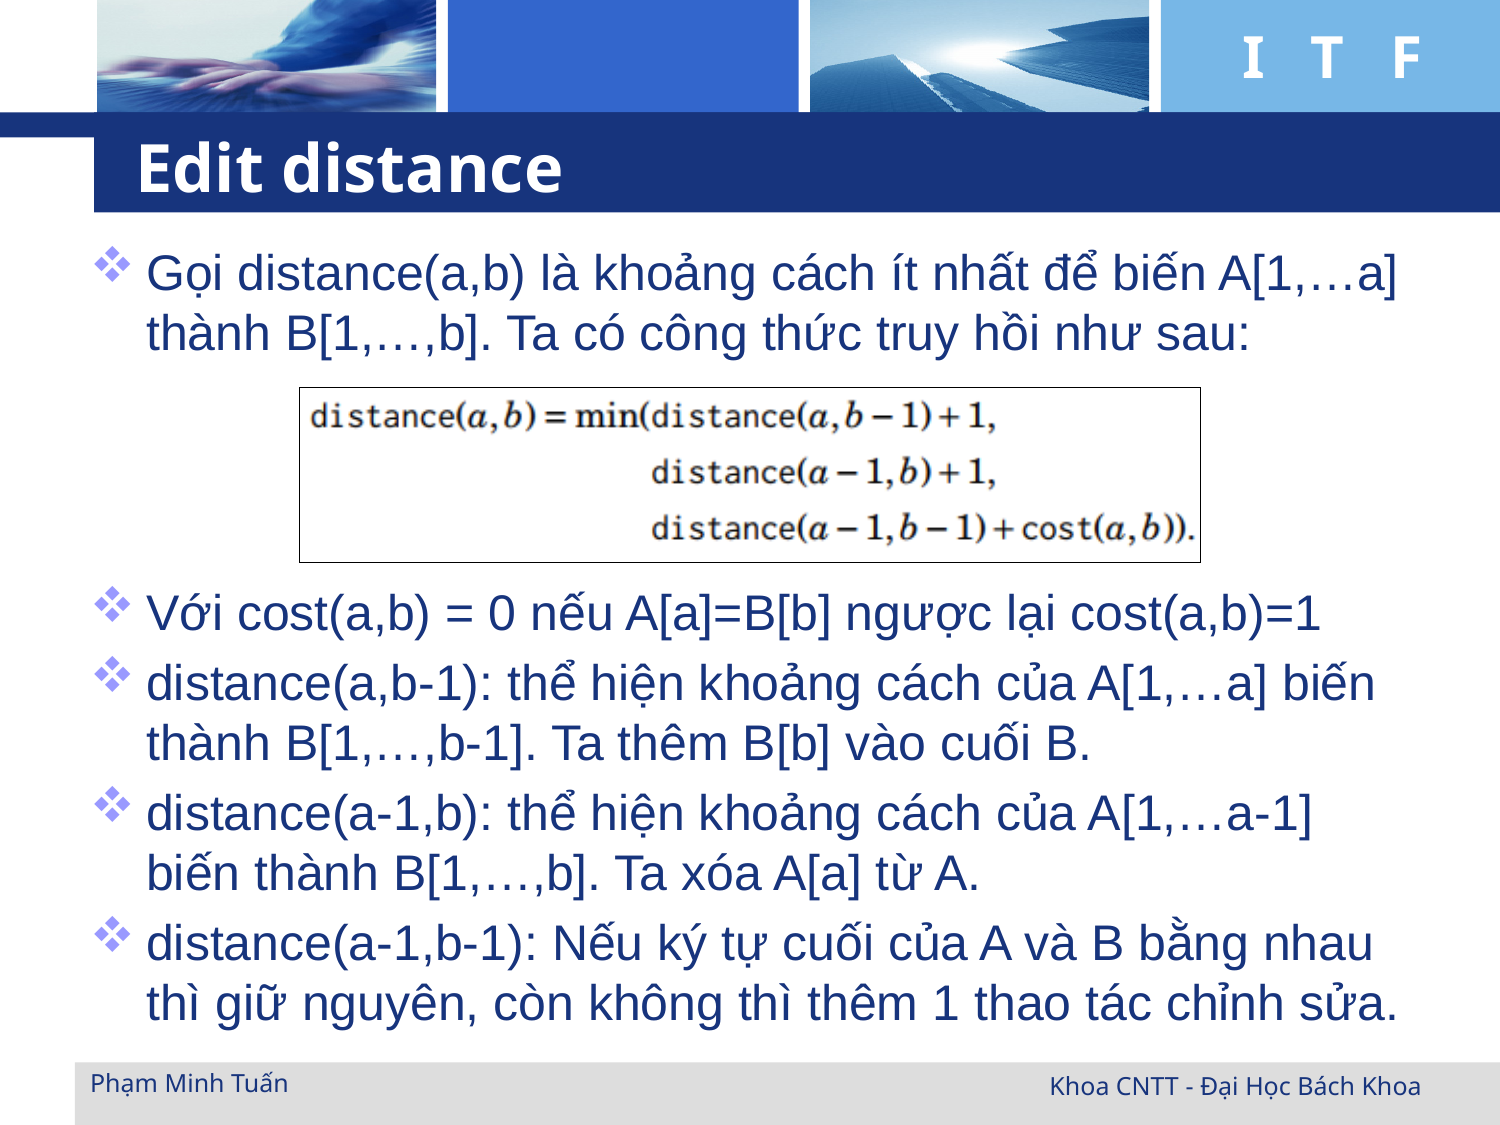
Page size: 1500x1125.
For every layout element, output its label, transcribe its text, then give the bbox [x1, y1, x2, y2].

picture [810, 0, 1150, 112]
list Gọi distance(a,b) là khoảng cách ít nhất để biến A[1,…a] thành B[1,…,b]. Ta có công thức truy hồi như sau: Với cost(a,b) = 0 nếu A[a]=B[b] ngược lại cost(a,b)=1 distance(a,b-1): thể hiện khoảng cách của A[1,…a] biến thành B[1,…,b-1]. Ta thêm B[b] vào cuối B. distance(a-1,b): thể hiện khoảng cách của A[1,…a-1] biến thành B[1,…,b]. Ta xóa A[a] từ A. distance(a-1,b-1): Nếu ký tự cuối của A và B bằng nhau thì giữ nguyên, còn không thì thêm 1 thao tác chỉnh sửa. [75, 232, 1425, 1034]
footer Khoa CNTT - Đại Học Bách Khoa [962, 1062, 1438, 1116]
picture [97, 0, 437, 112]
slide_number Phạm Minh Tuấn [75, 1059, 425, 1113]
picture [298, 387, 1202, 563]
title Edit distance [120, 120, 1400, 213]
